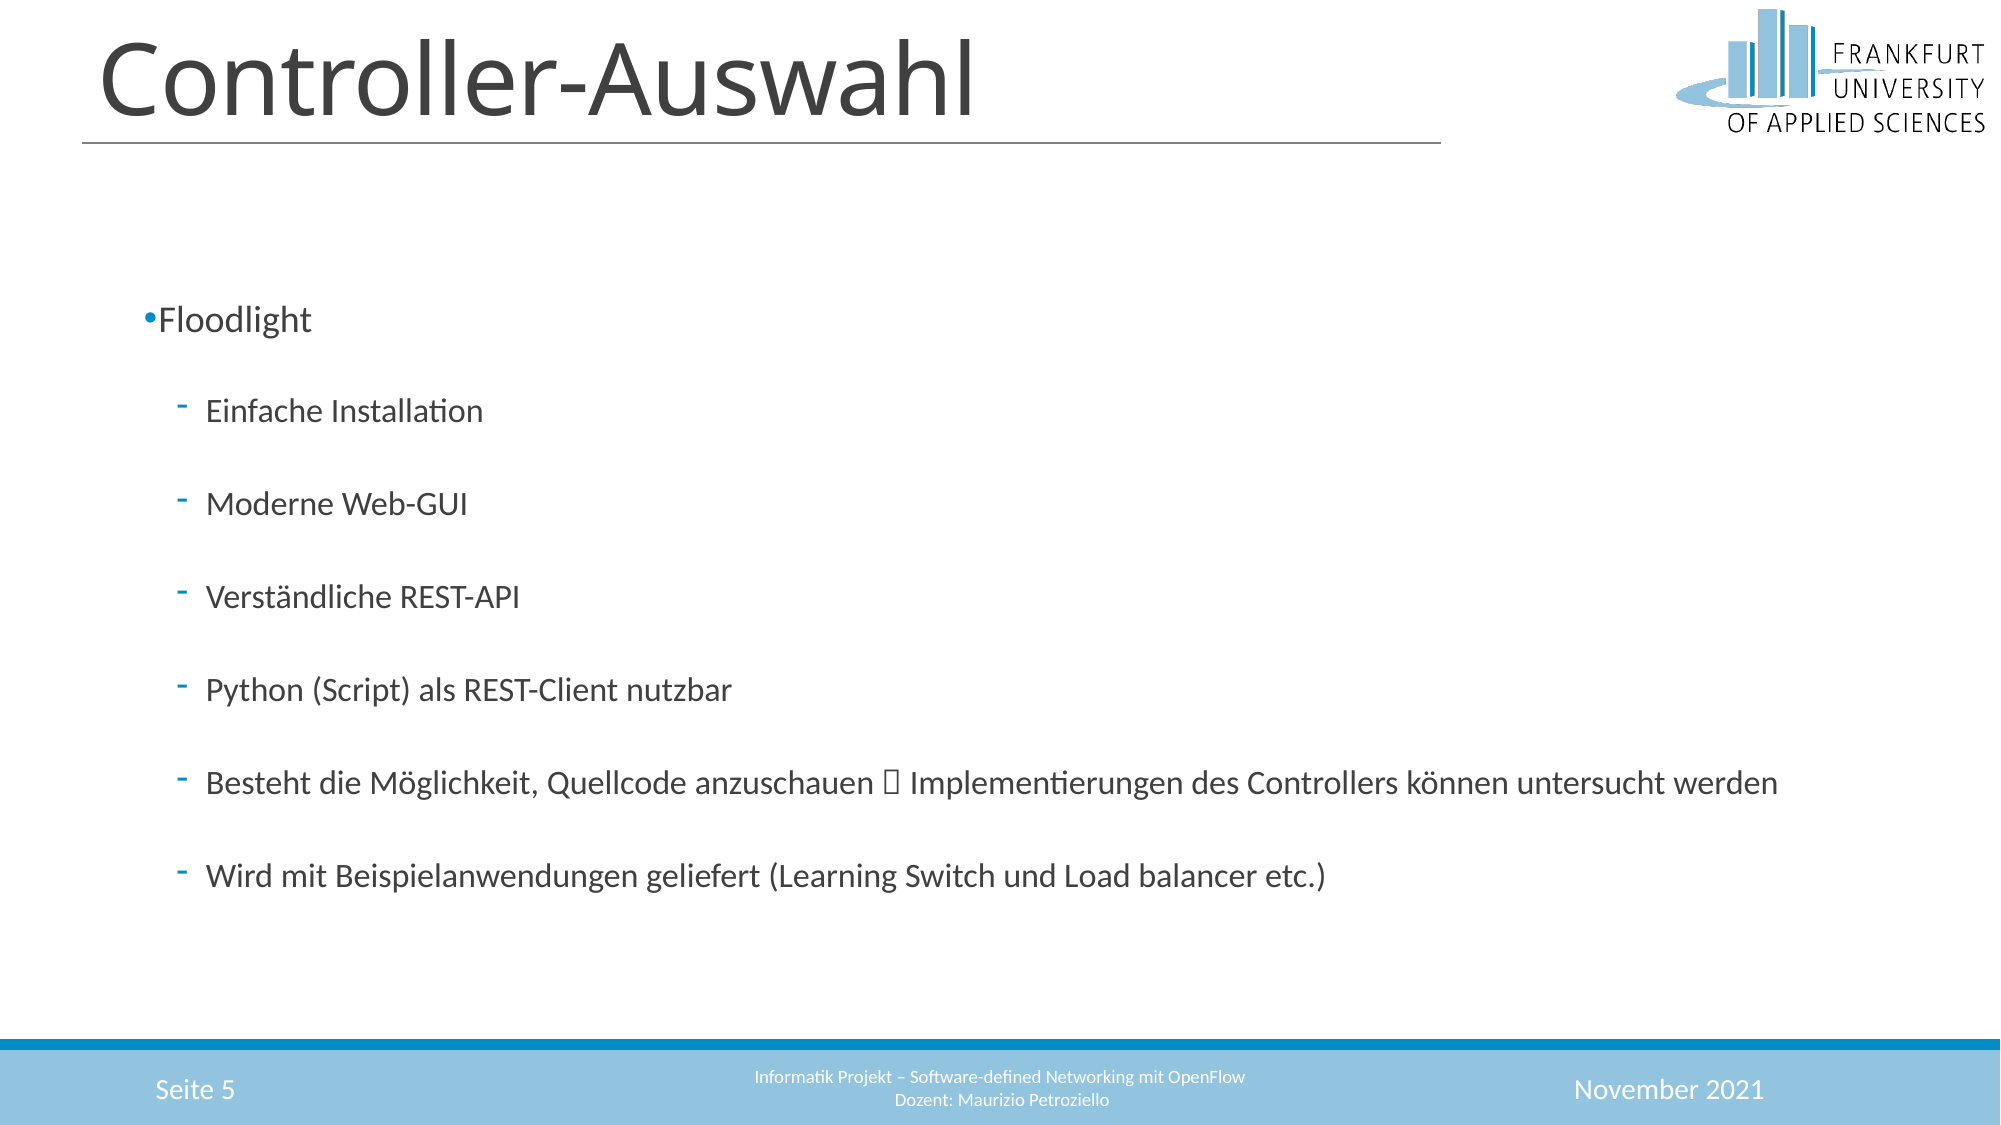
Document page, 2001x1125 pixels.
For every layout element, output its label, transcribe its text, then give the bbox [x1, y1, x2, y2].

list Floodlight Einfache Installation Moderne Web-GUI Verständliche REST-API Python (Script) als REST-Client nutzbar Besteht die Möglichkeit, Quellcode anzuschauen  Implementierungen des Controllers können untersucht werden Wird mit Beispielanwendungen geliefert (Learning Switch und Load balancer etc.) [143, 241, 1794, 982]
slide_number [1559, 1057, 1965, 1118]
title Controller-Auswahl [82, 0, 1673, 144]
picture [1673, 5, 1988, 136]
